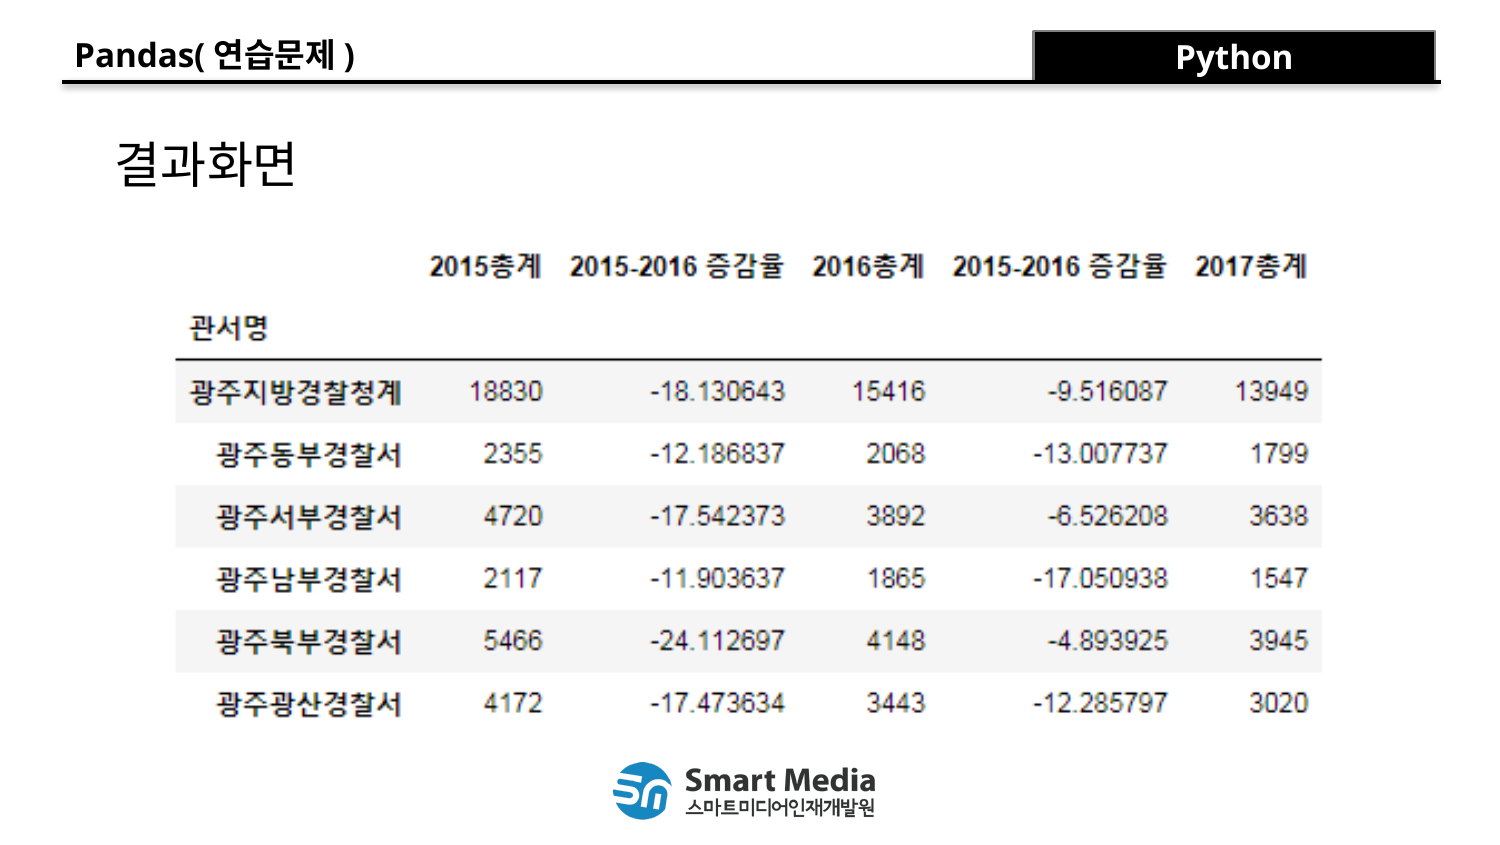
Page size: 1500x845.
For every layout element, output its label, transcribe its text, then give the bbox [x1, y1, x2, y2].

picture [613, 762, 875, 821]
text_box 결과화면 [100, 125, 1294, 201]
picture [164, 220, 1339, 743]
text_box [58, 26, 1441, 83]
